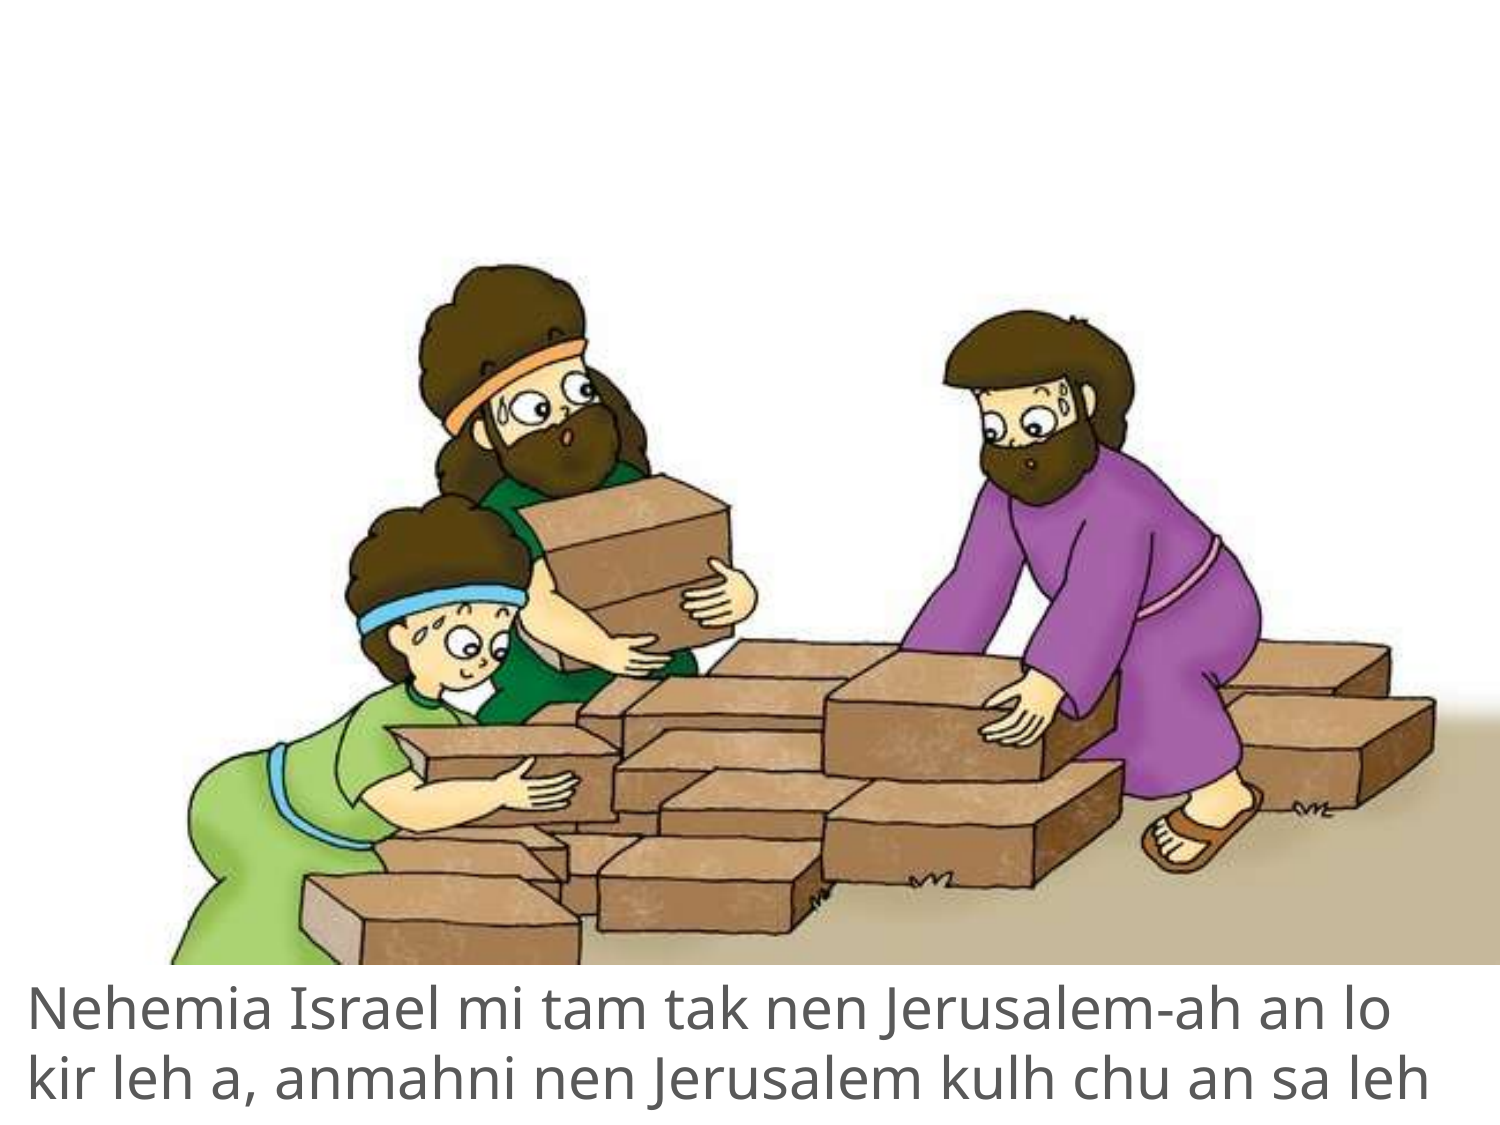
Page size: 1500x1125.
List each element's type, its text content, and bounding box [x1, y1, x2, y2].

text_box Nehemia Israel mi tam tak nen Jerusalem-ah an lo kir leh a, anmahni nen Jerusalem kulh chu an sa leh ta a ni. [11, 973, 1483, 1125]
picture [0, 0, 1500, 965]
